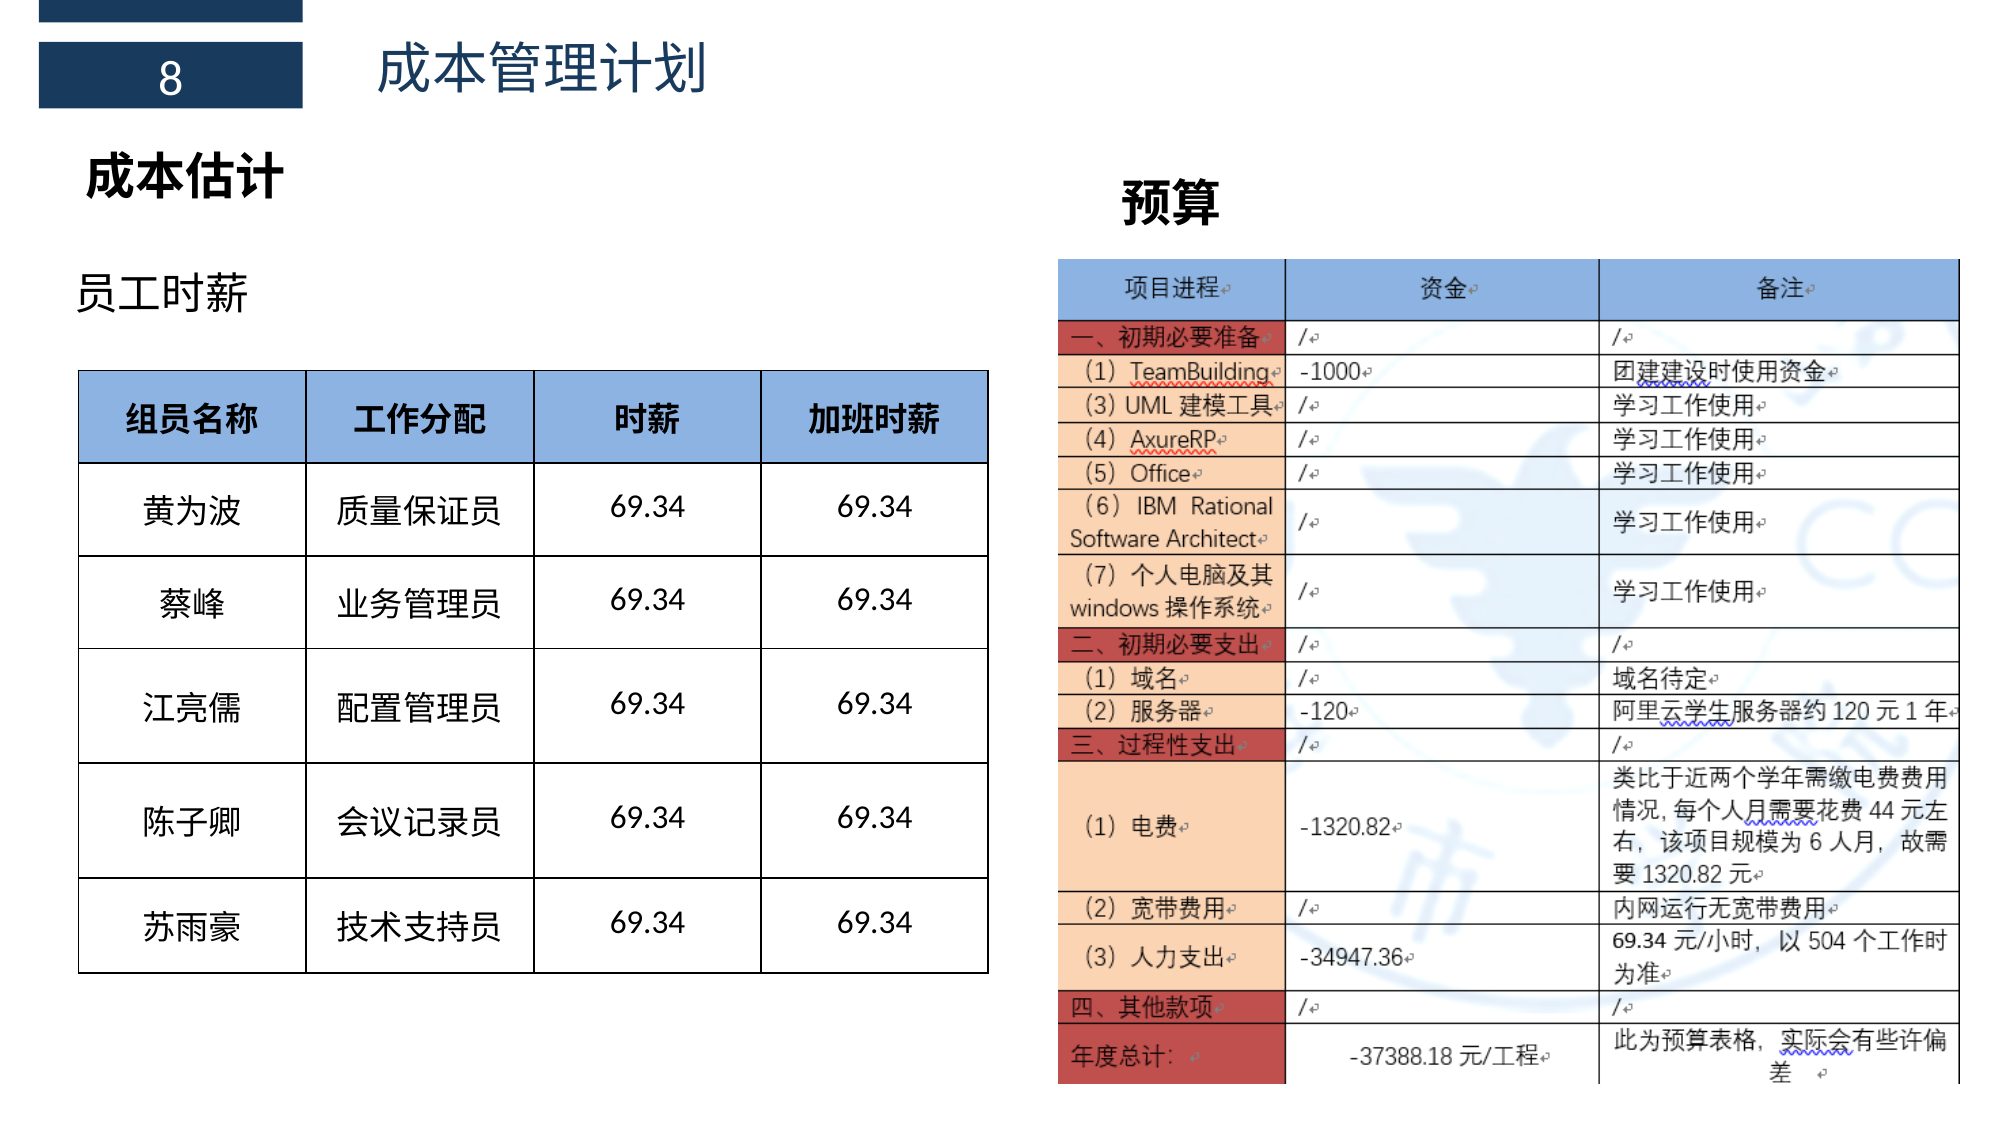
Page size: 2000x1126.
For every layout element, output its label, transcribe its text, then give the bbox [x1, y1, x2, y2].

table_cell 质量保证员 [307, 464, 533, 555]
table_cell 69.34 [535, 879, 760, 972]
table_cell 会议记录员 [307, 764, 533, 877]
text_box [37, 0, 305, 24]
table_cell 69.34 [535, 764, 760, 877]
table_header 时薪 [535, 371, 760, 462]
table_cell 69.34 [762, 879, 987, 972]
table_header 工作分配 [307, 371, 533, 462]
table_cell 蔡峰 [79, 557, 305, 648]
table_cell 江亮儒 [79, 649, 305, 762]
table_cell 黄为波 [79, 464, 305, 555]
text_box 成本估计 [0, 137, 301, 213]
table_cell 69.34 [535, 464, 760, 555]
table_cell 69.34 [762, 464, 987, 555]
table_header 组员名称 [79, 371, 305, 462]
table_cell 陈子卿 [79, 764, 305, 877]
text_box 预算 [928, 163, 1237, 239]
table_cell 苏雨豪 [79, 879, 305, 972]
text_box 8 [37, 40, 305, 111]
table_cell 69.34 [535, 557, 760, 648]
text_box 成本管理计划 [361, 26, 1355, 108]
table_cell 69.34 [762, 557, 987, 648]
table_cell 69.34 [762, 764, 987, 877]
text_box 员工时薪 [59, 258, 265, 326]
picture [1058, 259, 1961, 1084]
table_cell 69.34 [762, 649, 987, 762]
table_cell 配置管理员 [307, 649, 533, 762]
table_header 加班时薪 [762, 371, 987, 462]
table_cell 业务管理员 [307, 557, 533, 648]
table_cell 技术支持员 [307, 879, 533, 972]
table_cell 69.34 [535, 649, 760, 762]
